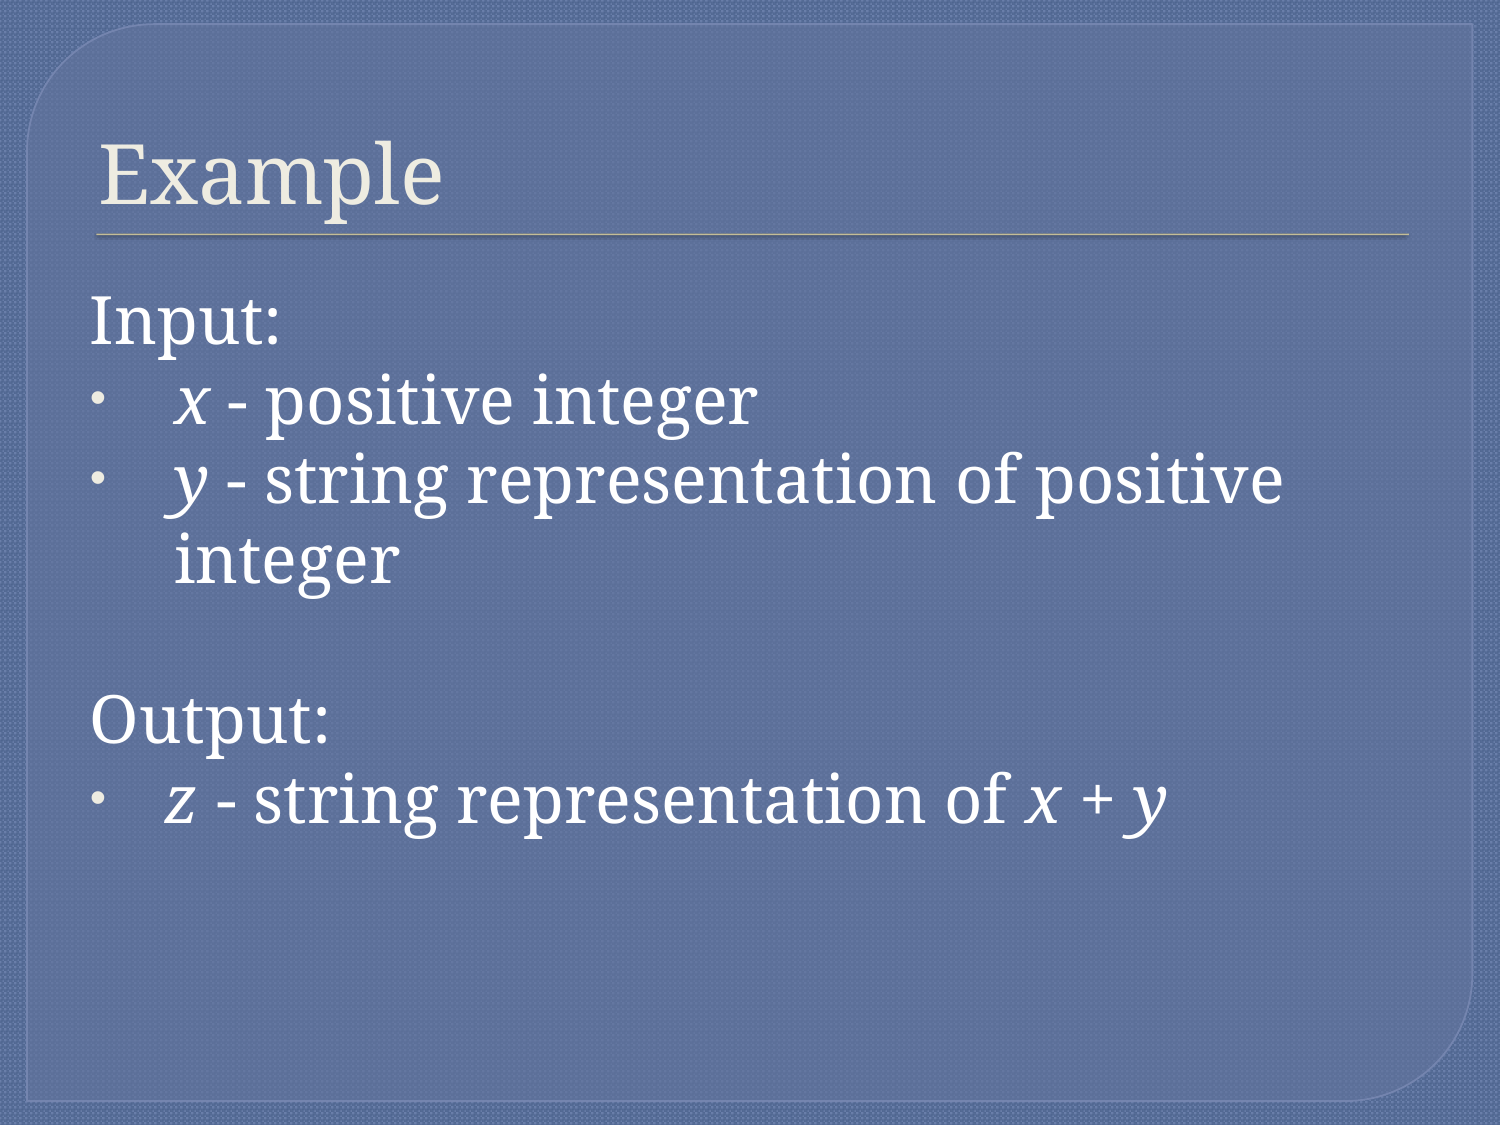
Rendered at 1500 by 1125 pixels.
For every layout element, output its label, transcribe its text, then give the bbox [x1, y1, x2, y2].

list Input: x - positive integer y - string representation of positive integer Output: z - string representation of x + y [75, 270, 1425, 1013]
title Example [75, 41, 1425, 230]
